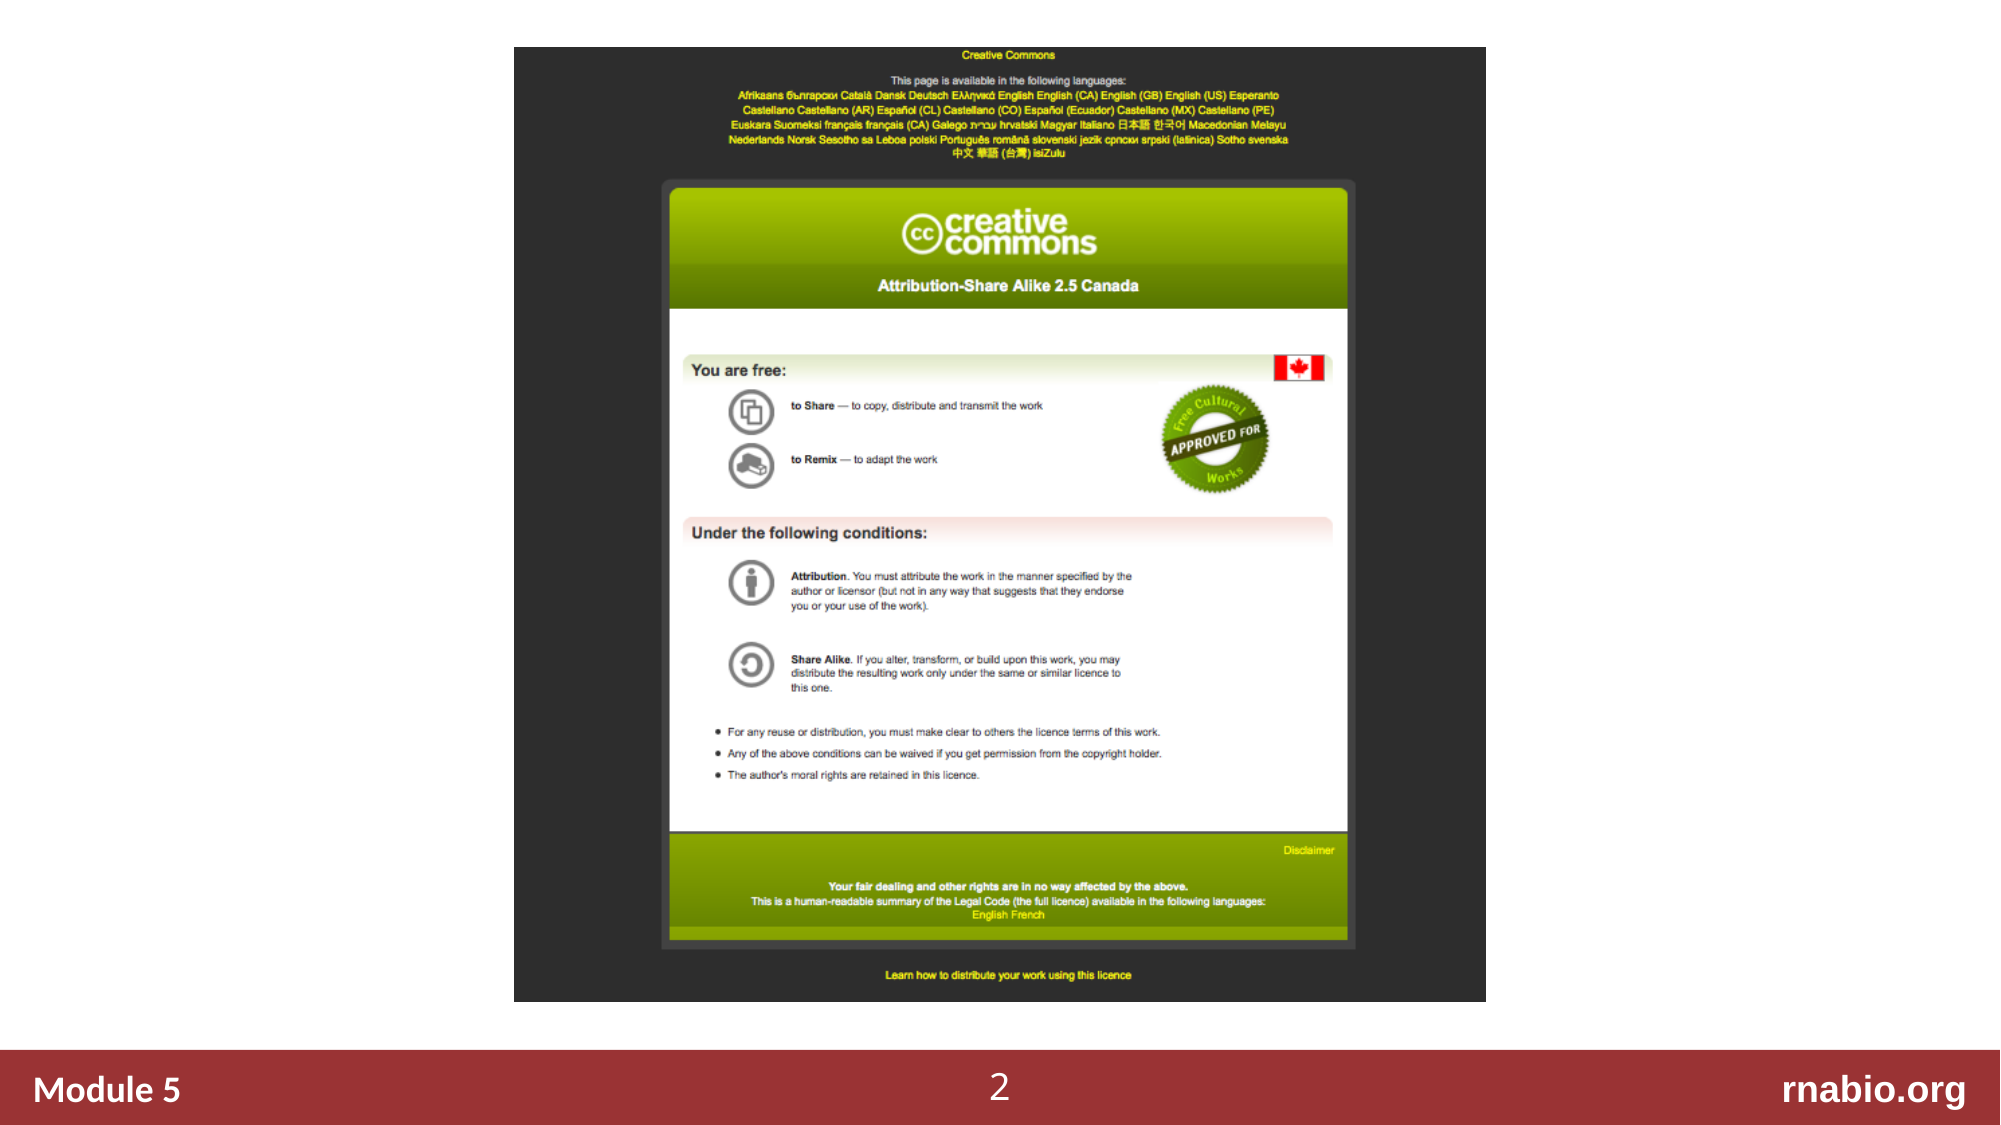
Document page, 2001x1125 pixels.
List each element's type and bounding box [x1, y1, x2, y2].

picture [514, 47, 1486, 1002]
